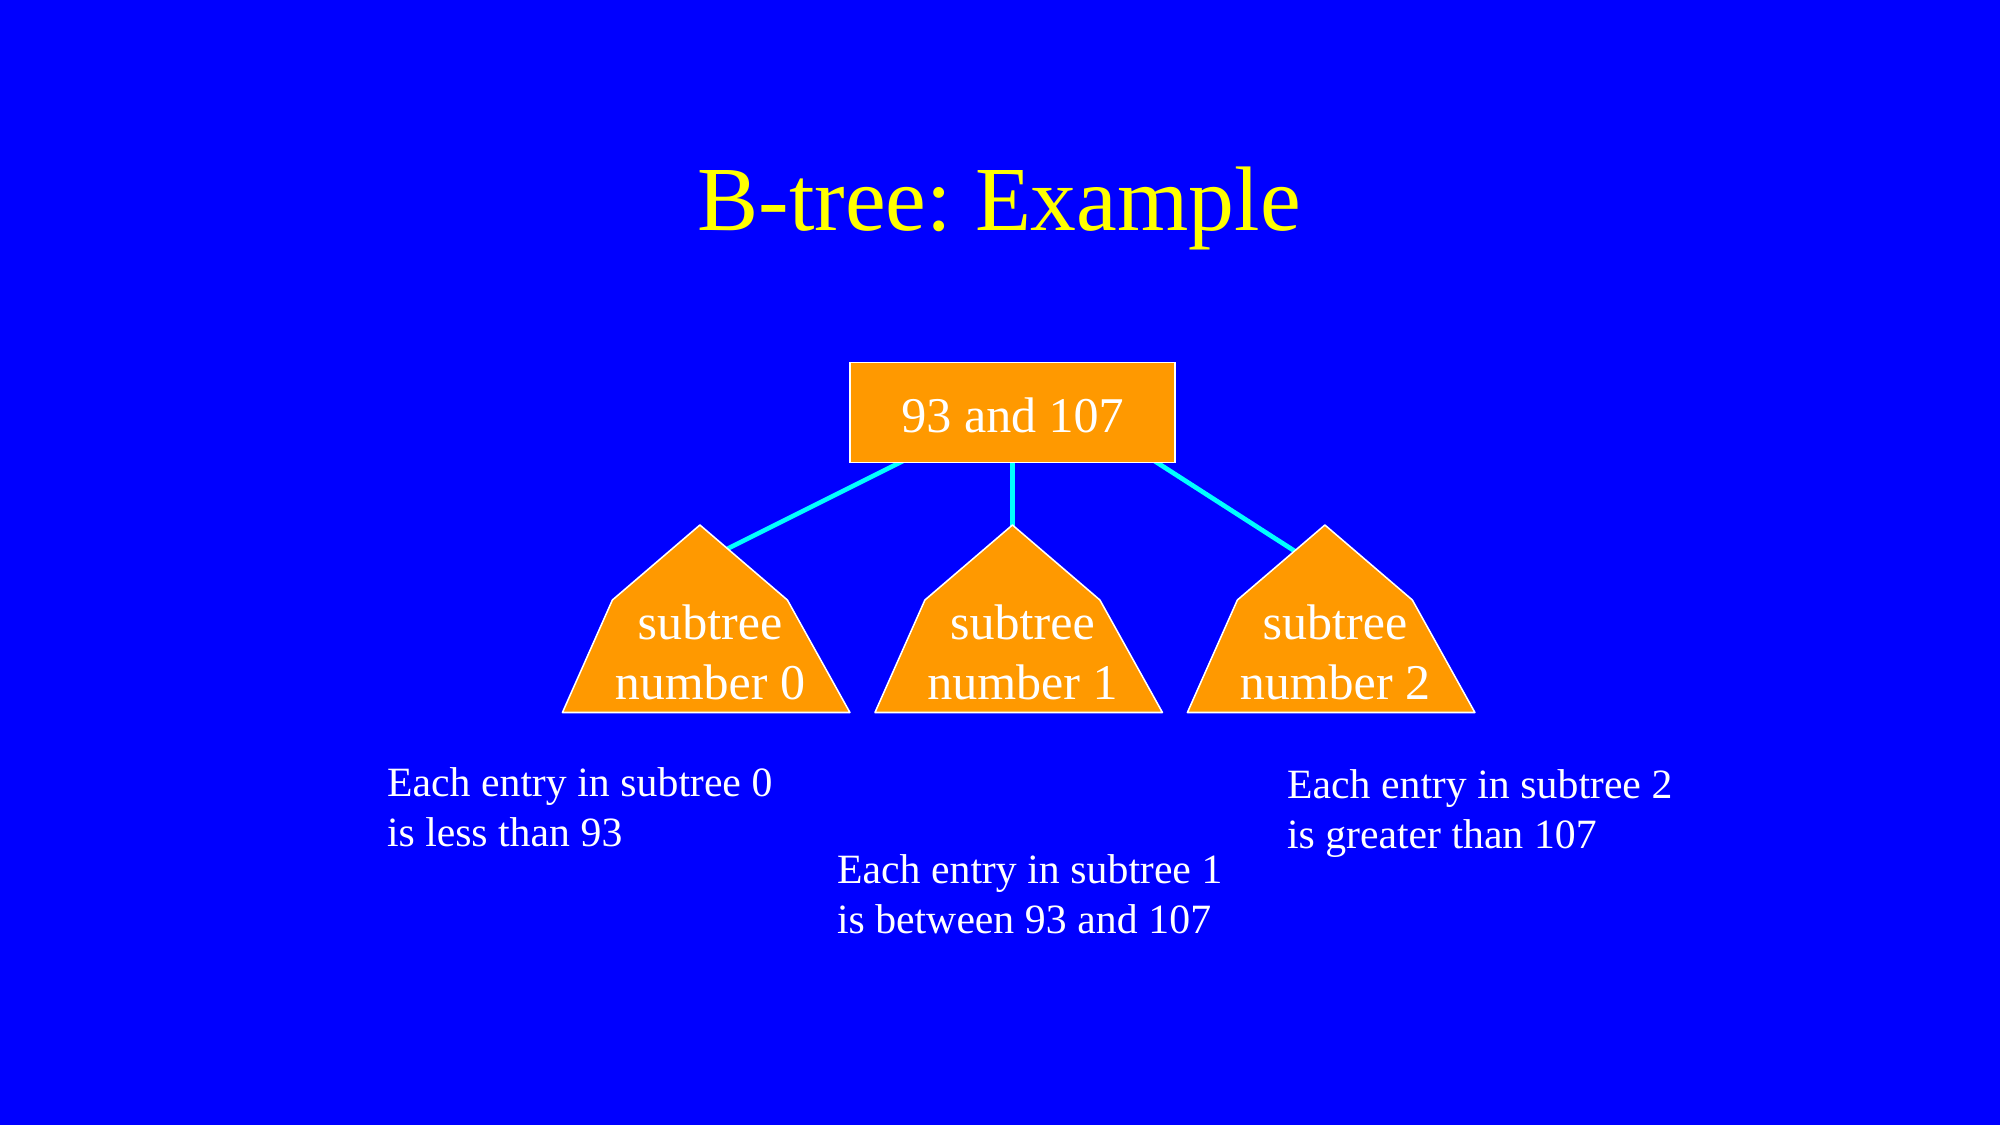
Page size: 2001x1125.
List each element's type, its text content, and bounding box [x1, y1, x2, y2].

text_box [874, 629, 912, 713]
title B-tree: Example [150, 99, 1850, 288]
text_box [1446, 660, 1475, 713]
text_box [947, 525, 1078, 581]
text_box [821, 660, 850, 713]
text_box subtree number 1 [912, 581, 1133, 717]
text_box [1133, 659, 1163, 713]
text_box [1259, 525, 1391, 581]
text_box [1187, 630, 1224, 713]
text_box Each entry in subtree 0 is less than 93 [372, 747, 813, 863]
text_box 93 and 107 [849, 362, 1175, 463]
text_box Each entry in subtree 2 is greater than 107 [1272, 749, 1713, 865]
text_box Each entry in subtree 1 is between 93 and 107 [822, 834, 1263, 950]
text_box [562, 630, 599, 713]
text_box subtree number 2 [1224, 581, 1446, 717]
text_box subtree number 0 [599, 581, 821, 717]
text_box [634, 525, 766, 581]
